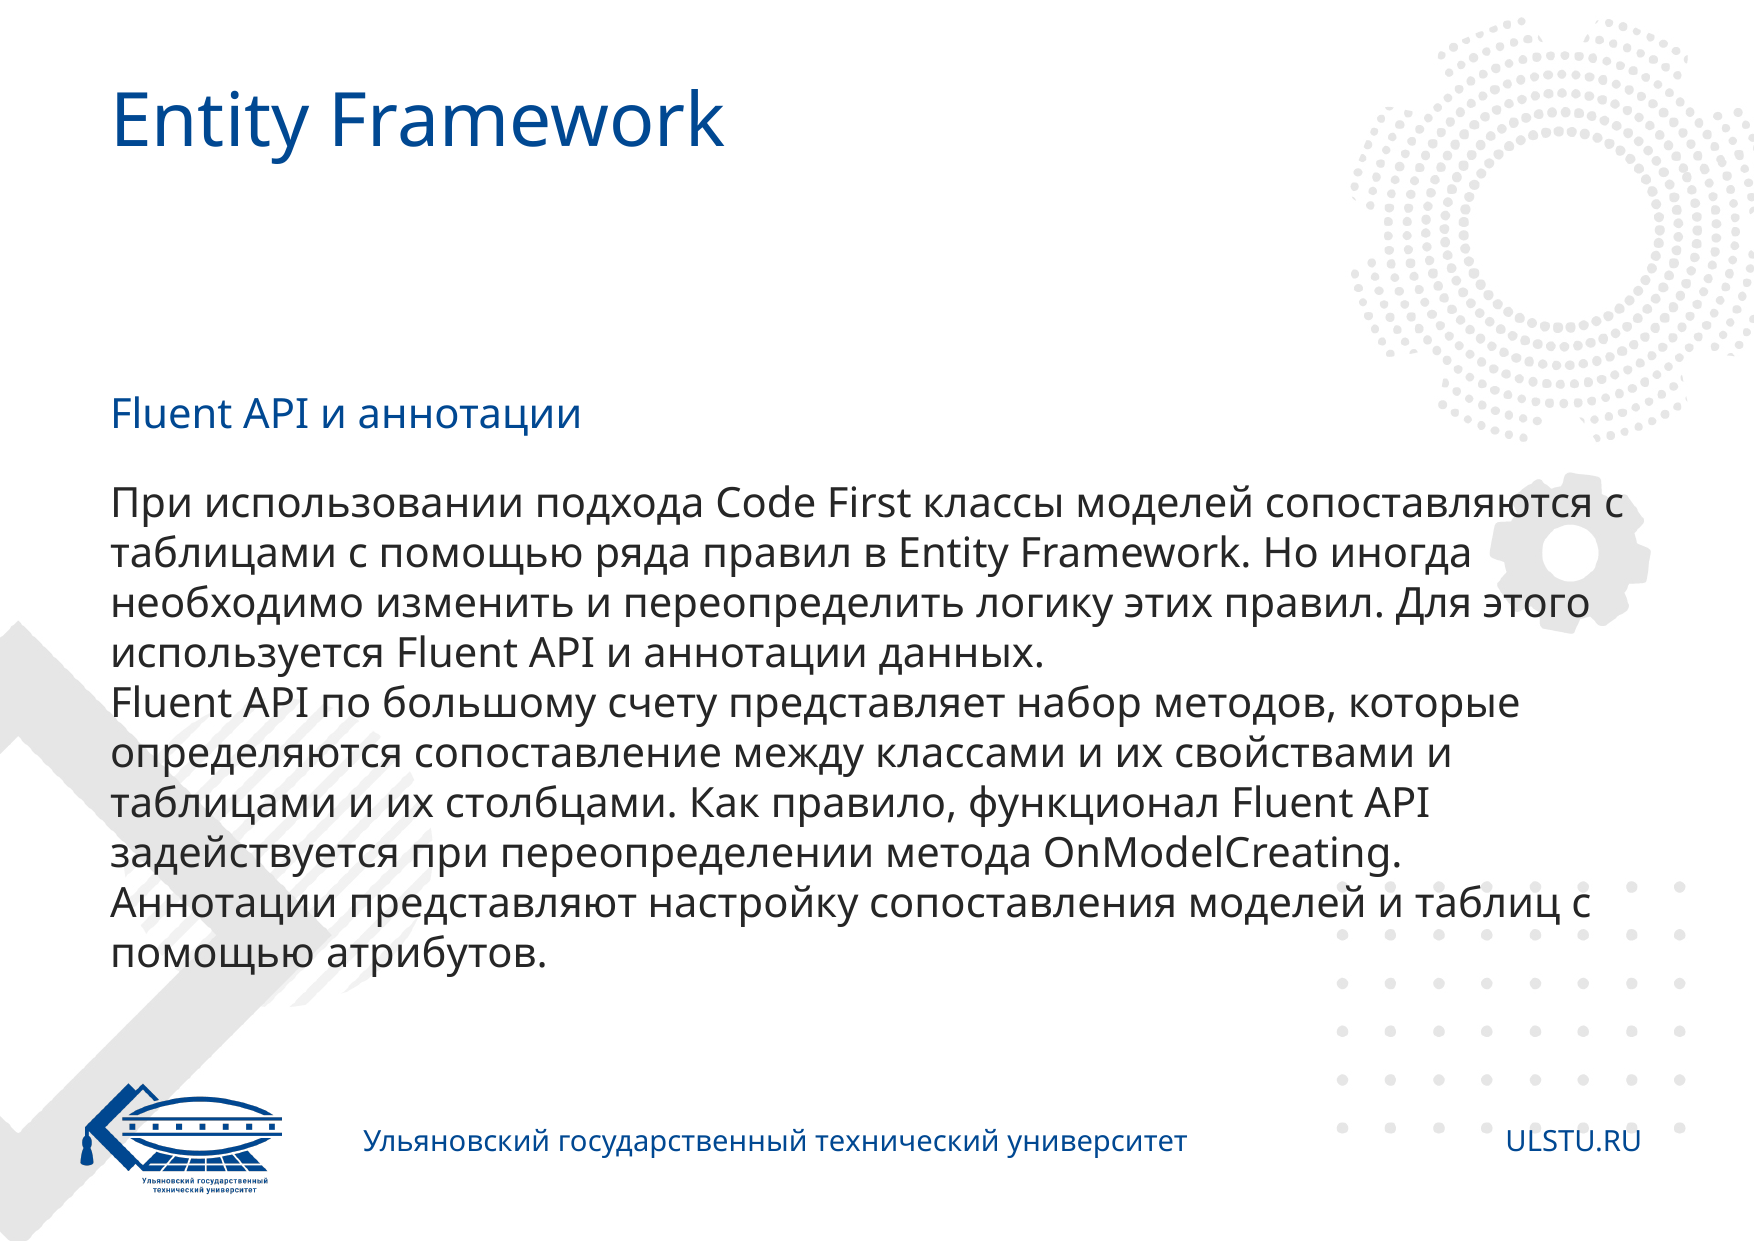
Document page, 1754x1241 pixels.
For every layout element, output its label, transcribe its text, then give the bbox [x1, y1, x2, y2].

text_box Ульяновский государственный технический университет [348, 1114, 1278, 1174]
text_box Fluent API и аннотации [95, 379, 1682, 468]
text_box ULSTU.RU [1490, 1114, 1700, 1174]
text_box Entity Framework [95, 64, 1682, 183]
text_box При использовании подхода Code First классы моделей сопоставляются с таблицами с помощью ряда правил в Entity Framework. Но иногда необходимо изменить и переопределить логику этих правил. Для этого используется Fluent API и аннотации данных. Fluent API по большому счету представляет набор методов, которые определяются сопоставление между классами и их свойствами и таблицами и их столбцами. Как правило, функционал Fluent API задействуется при переопределении метода OnModelCreating. Аннотации представляют настройку сопоставления моделей и таблиц с помощью атрибутов. [95, 468, 1682, 941]
picture [0, 0, 1754, 1241]
